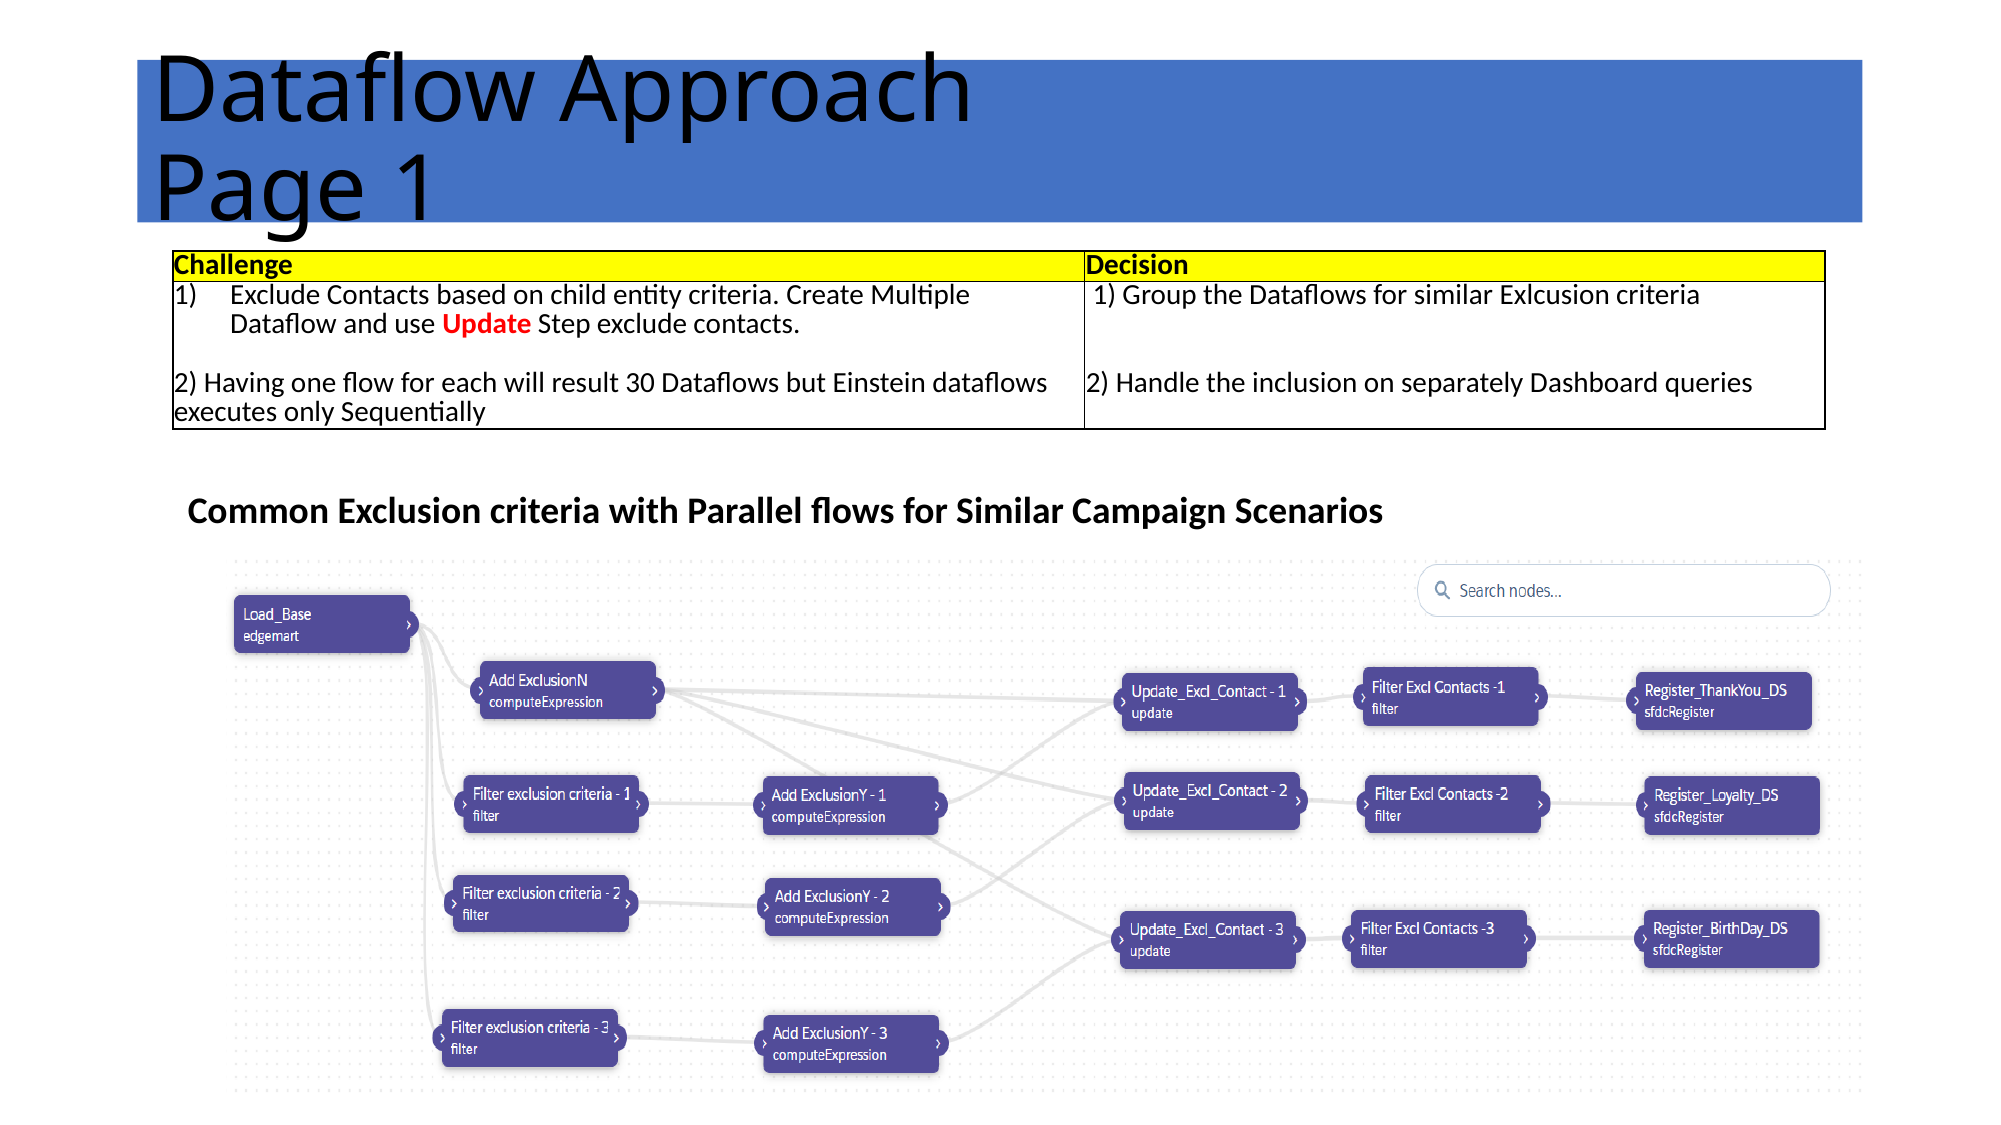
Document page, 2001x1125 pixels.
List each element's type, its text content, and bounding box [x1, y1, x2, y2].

picture [226, 551, 1863, 1101]
table_header Challenge [174, 252, 1084, 281]
table_cell 1) Group the Dataflows for similar Exlcusion criteria 2) Handle the inclusion on separately Dashboard queries [1085, 282, 1824, 428]
table_header Decision [1085, 252, 1824, 281]
title Dataflow Approach Page 1 [137, 59, 1863, 223]
table_cell Exclude Contacts based on child entity criteria. Create Multiple Dataflow and use Update Step exclude contacts. 2) Having one flow for each will result 30 Dataflows but Einstein dataflows executes only Sequentially [174, 282, 1084, 428]
text_box Common Exclusion criteria with Parallel flows for Similar Campaign Scenarios [172, 478, 1591, 584]
